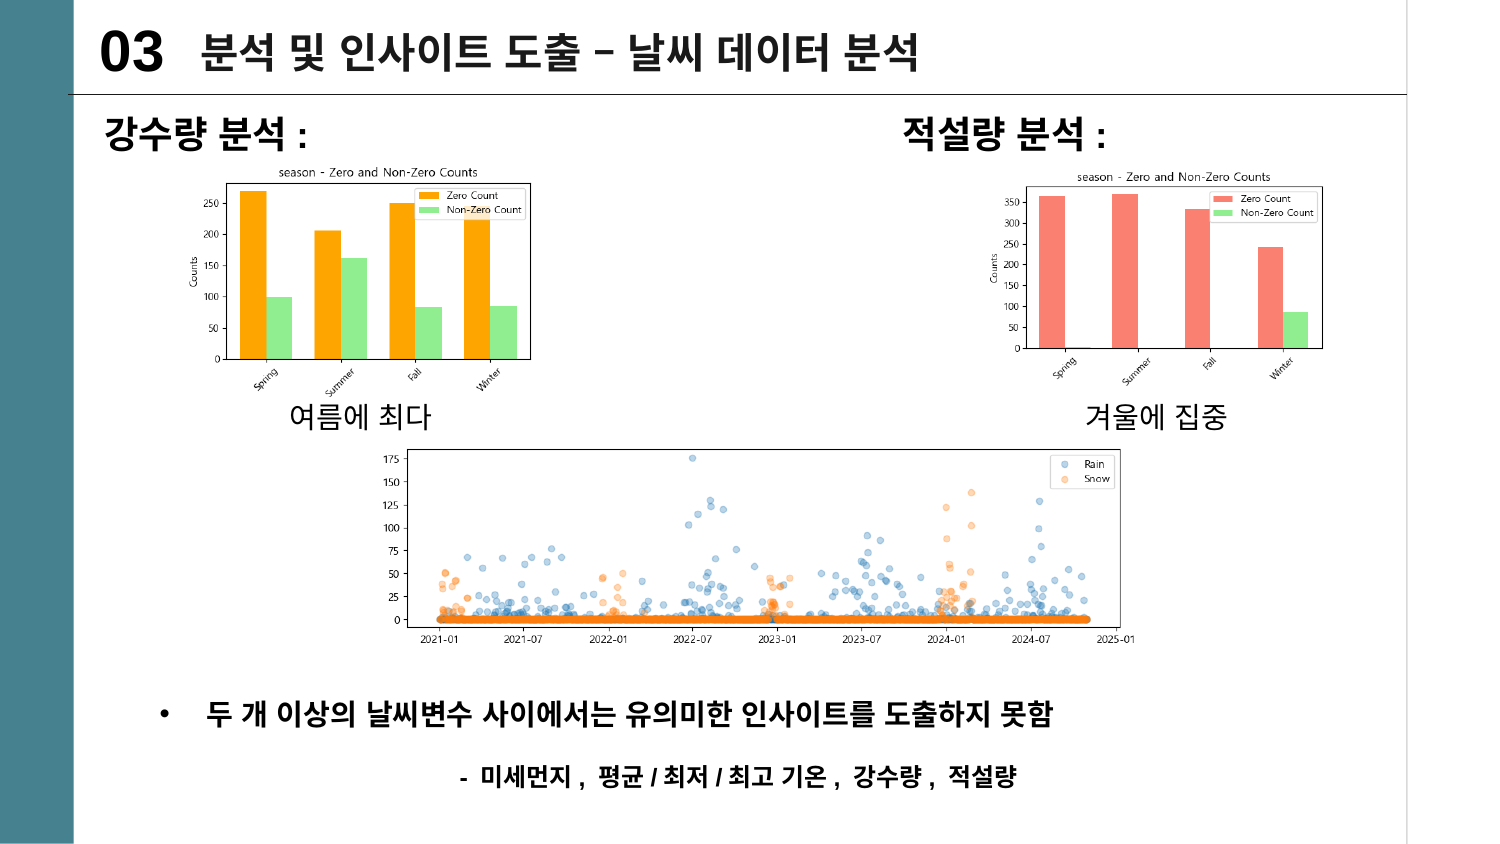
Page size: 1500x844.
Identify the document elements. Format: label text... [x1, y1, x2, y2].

text_box 두 개 이상의 날씨변수 사이에서는 유의미한 인사이트를 도출하지 못함 - 미세먼지, 평균/최저/최고 기온, 강수량, 적설량 [144, 688, 1407, 799]
text_box 적설량 분석: [888, 103, 1123, 164]
text_box 여름에 최다 [274, 405, 448, 442]
picture [374, 442, 1143, 652]
text_box 강수량 분석: [89, 103, 324, 164]
text_box 분석 및 인사이트 도출 – 날씨 데이터 분석 [185, 11, 1370, 86]
text_box 겨울에 집중 [1070, 407, 1244, 442]
text_box 03 [85, 5, 205, 91]
picture [184, 163, 539, 397]
picture [983, 163, 1331, 398]
